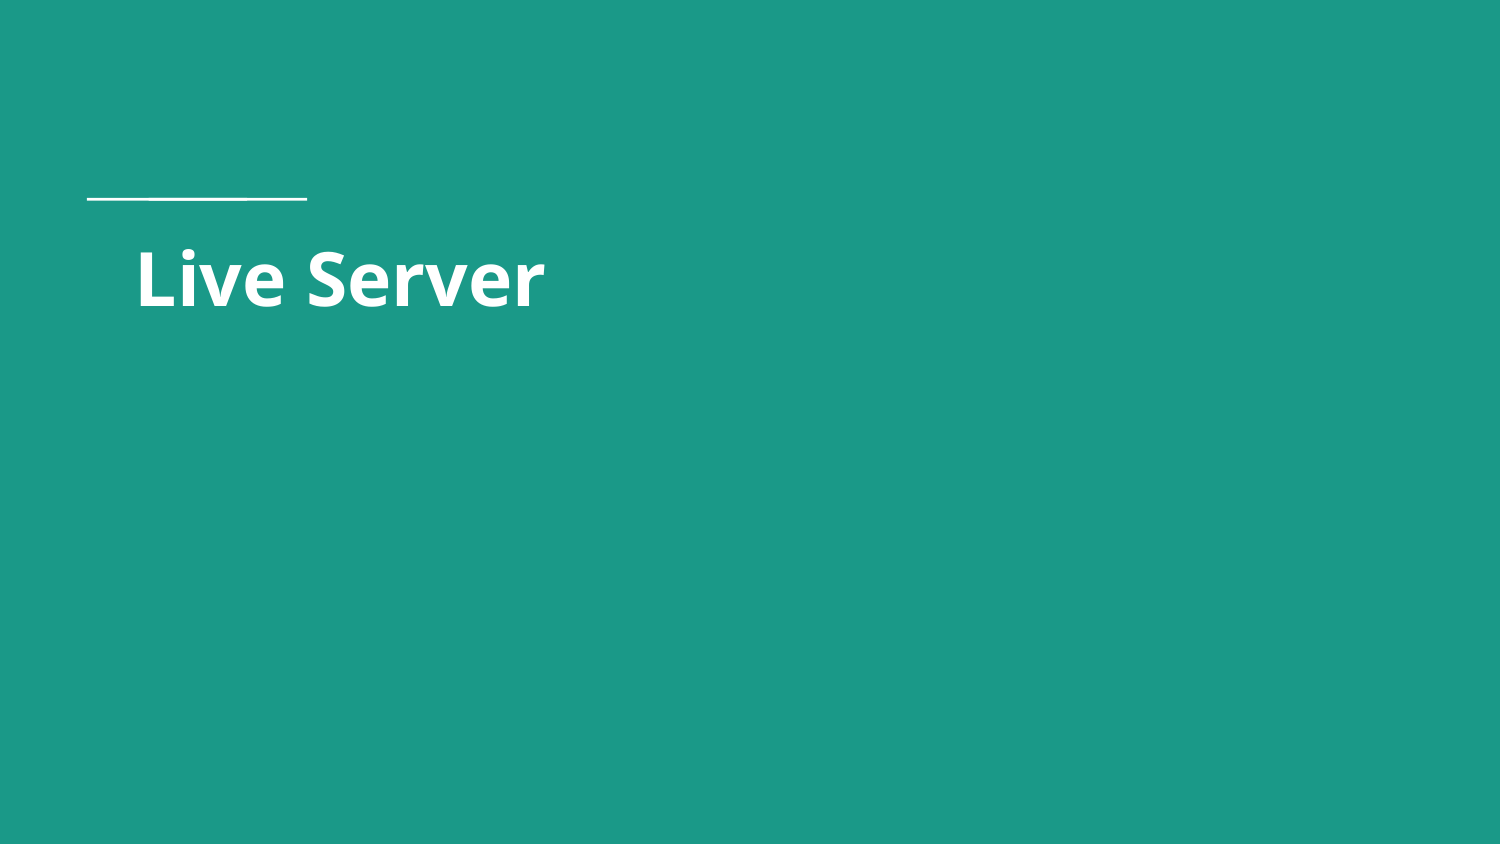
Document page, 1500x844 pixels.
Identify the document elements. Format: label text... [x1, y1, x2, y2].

title Live Server [119, 216, 1381, 466]
